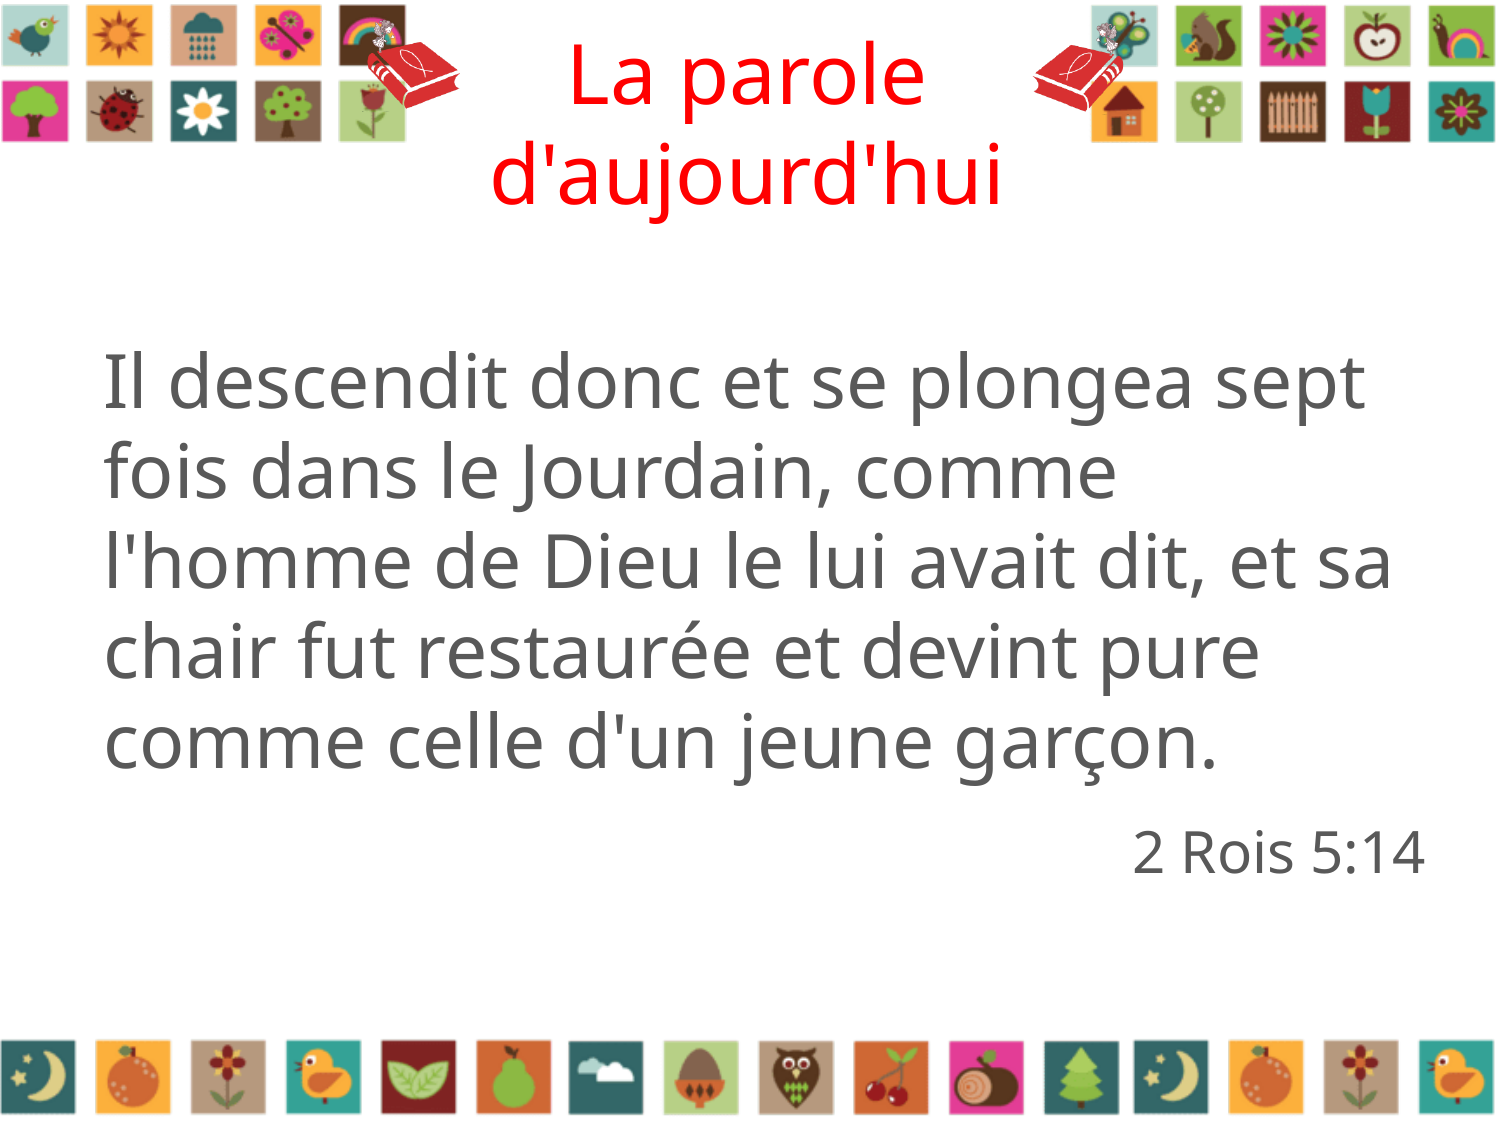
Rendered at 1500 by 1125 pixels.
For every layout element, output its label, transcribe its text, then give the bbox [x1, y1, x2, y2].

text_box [0, 1028, 1500, 1118]
text_box Il descendit donc et se plongea sept fois dans le Jourdain, comme l'homme de Dieu le lui avait dit, et sa chair fut restaurée et devint pure comme celle d'un jeune garçon. [88, 326, 1436, 791]
picture [0, 3, 492, 150]
text_box La parole d'aujourd'hui [414, 13, 1080, 229]
picture [1001, 3, 1500, 150]
text_box 2 Rois 5:14 [808, 807, 1441, 893]
